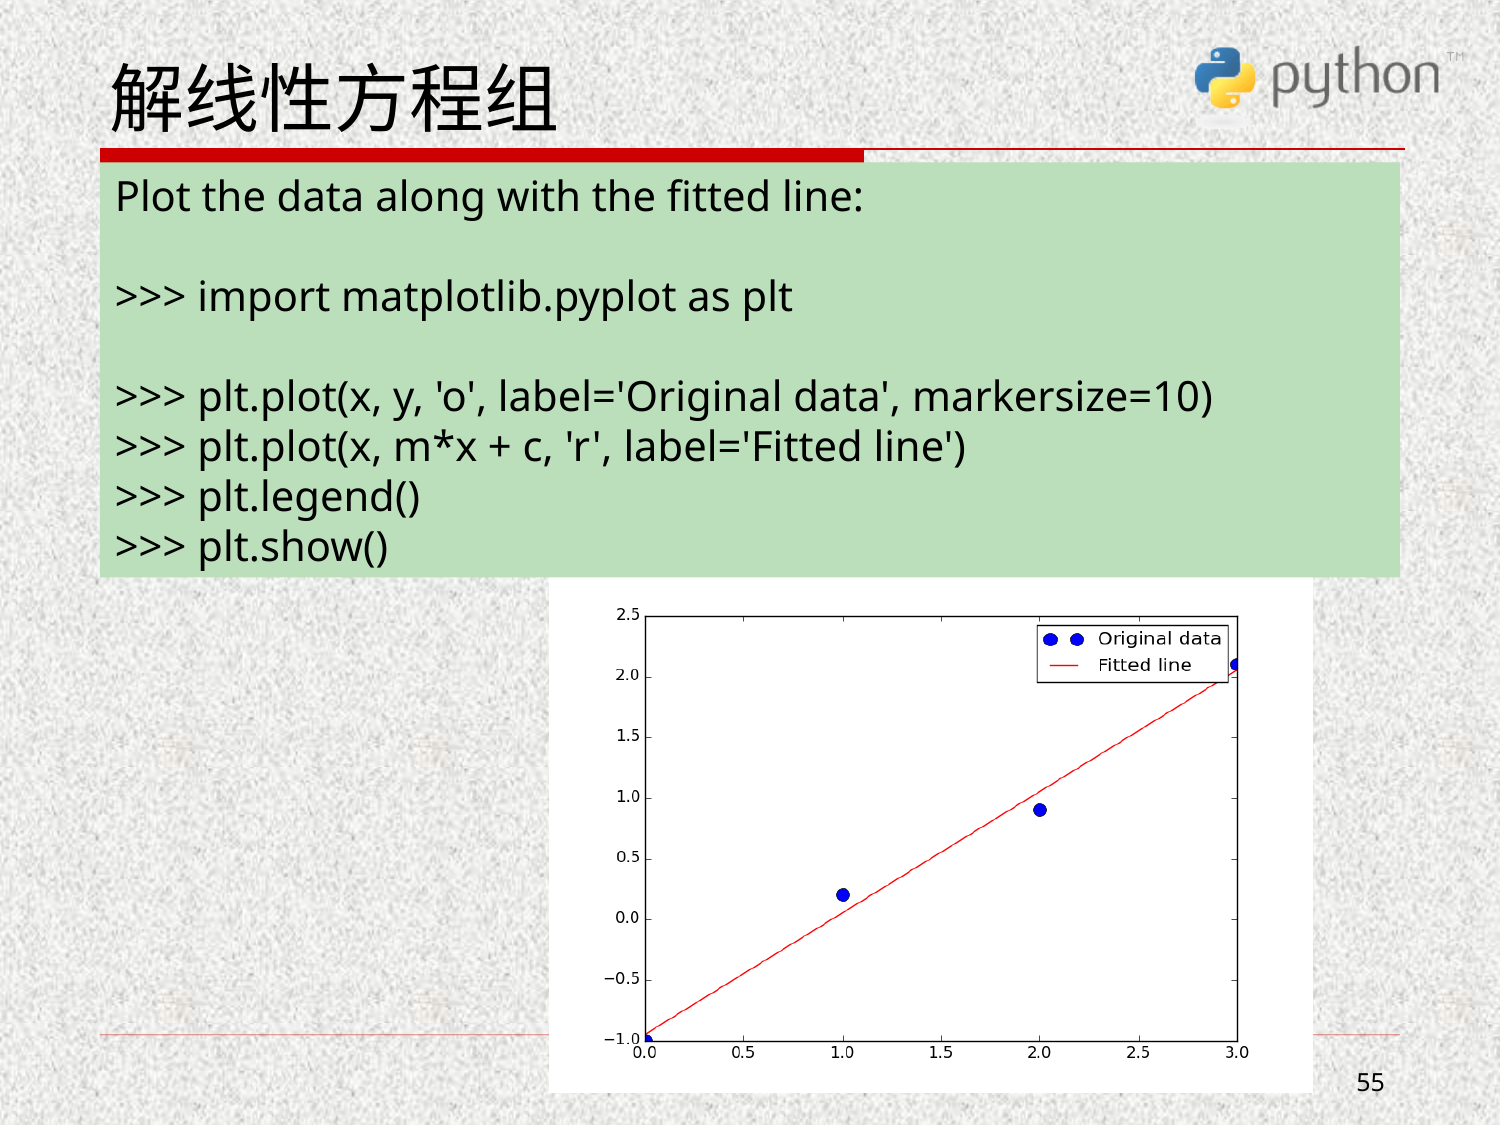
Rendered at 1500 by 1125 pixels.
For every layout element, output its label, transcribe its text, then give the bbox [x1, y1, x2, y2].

text_box Plot the data along with the fitted line: >>> import matplotlib.pyplot as plt >>> plt.plot(x, y, 'o', label='Original data', markersize=10) >>> plt.plot(x, m*x + c, 'r', label='Fitted line') >>> plt.legend() >>> plt.show() [99, 162, 1400, 578]
title 解线性方程组 [94, 50, 1407, 149]
picture [0, 0, 1500, 1125]
slide_number 55 [1074, 1058, 1401, 1103]
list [549, 562, 1313, 1093]
